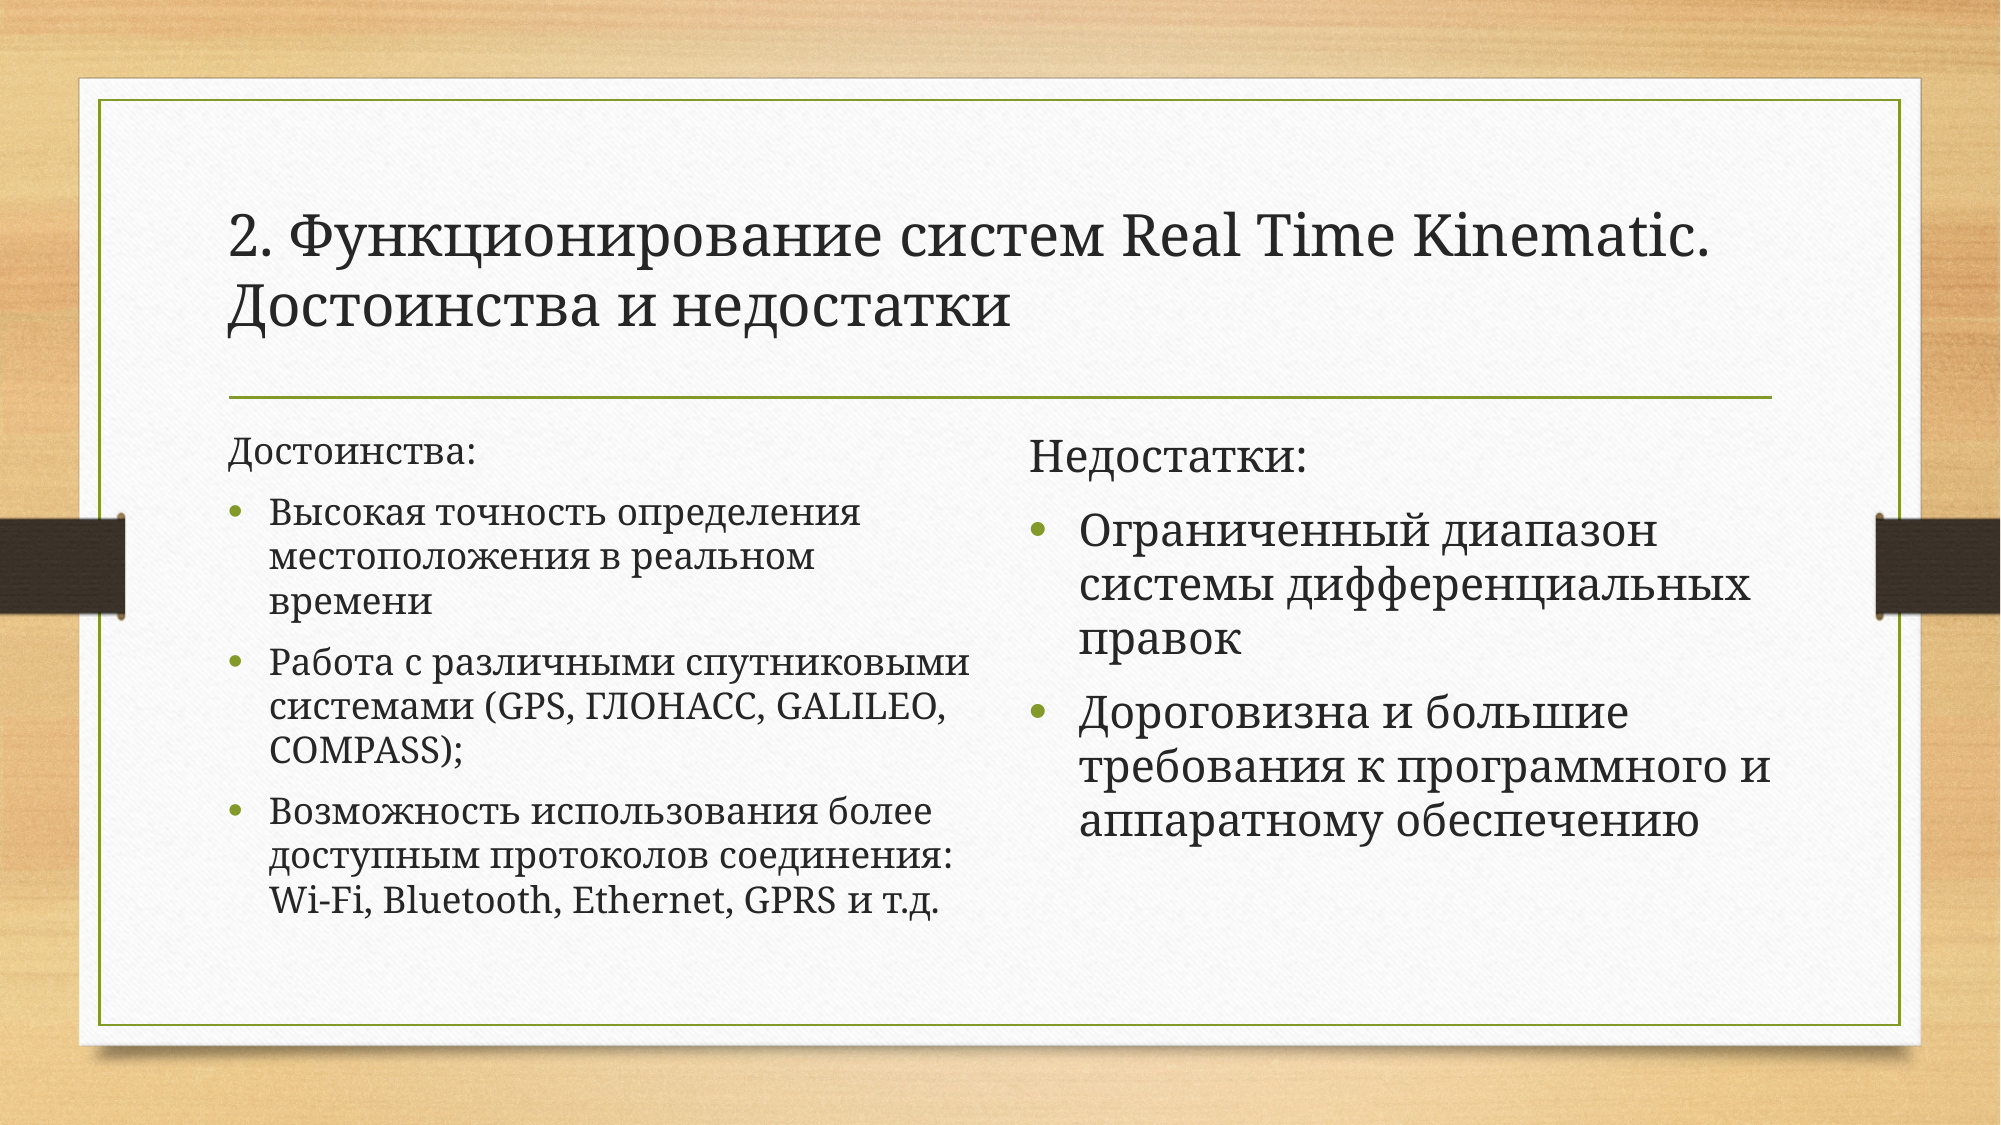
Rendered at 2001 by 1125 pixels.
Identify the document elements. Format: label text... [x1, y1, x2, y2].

title 2. Функционирование систем Real Time Kinematic. Достоинства и недостатки [212, 161, 1788, 375]
list Недостатки: Ограниченный диапазон системы дифференциальных правок Дороговизна и большие требования к программного и аппаратному обеспечению [1013, 420, 1788, 963]
picture [0, 0, 2001, 1125]
list Достоинства: Высокая точность определения местоположения в реальном времени Работа с различными спутниковыми системами (GPS, ГЛОНАСС, GALILEO, COMPASS); Возможность использования более доступным протоколов соединения: Wi-Fi, Bluetooth, Ethernet, GPRS и т.д. [213, 420, 987, 963]
